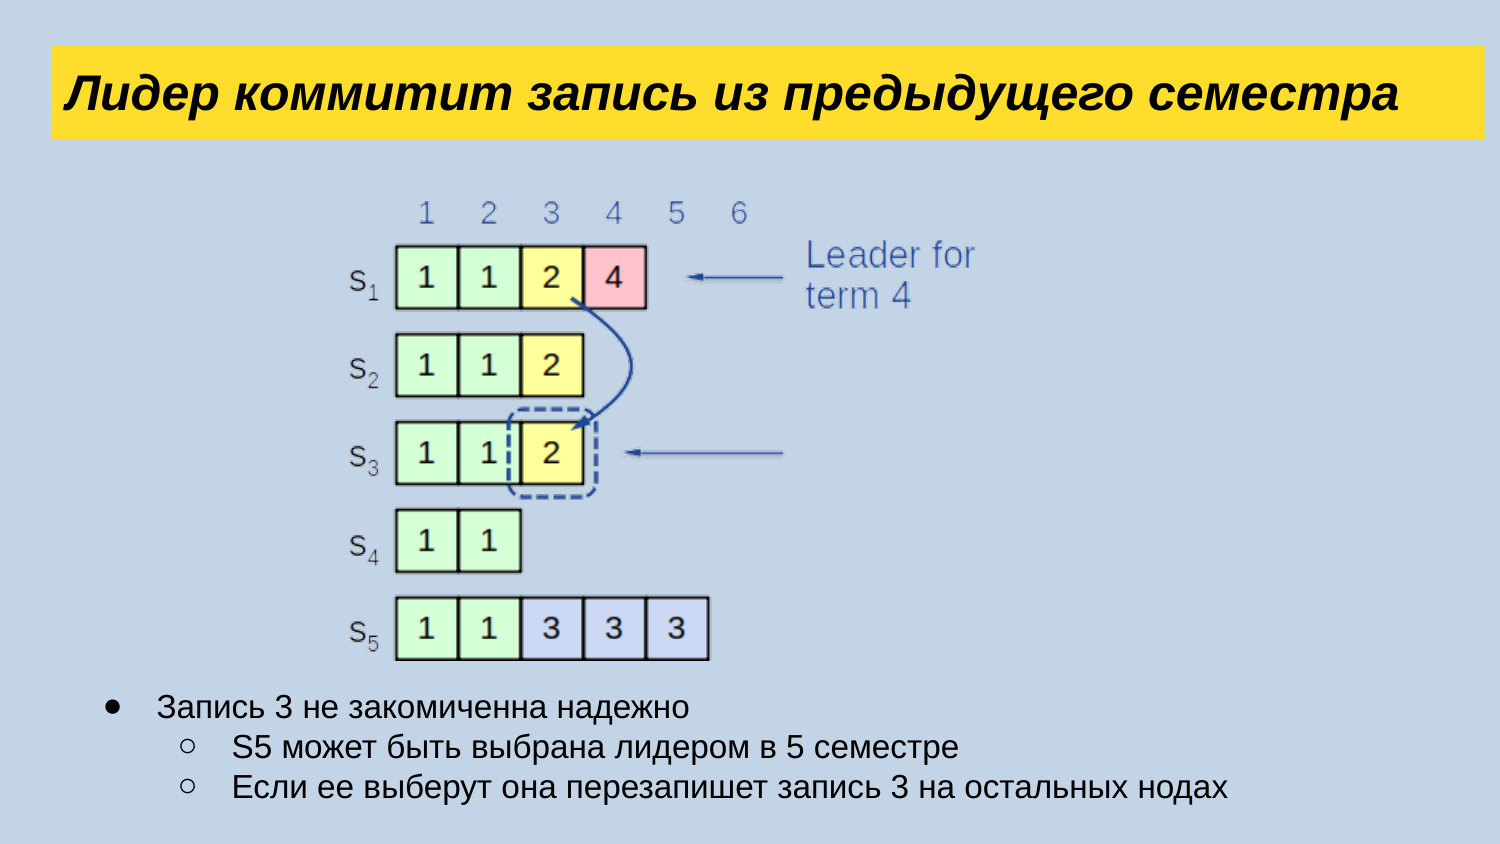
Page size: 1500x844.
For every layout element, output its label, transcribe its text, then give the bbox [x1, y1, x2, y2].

text_box Запись 3 не закомиченна надежно S5 может быть выбрана лидером в 5 семестре Если ее выберут она перезапишет запись 3 на остальных нодах [66, 670, 1465, 832]
text_box Лидер коммитит запись из предыдущего семестра [51, 45, 1485, 140]
picture [332, 183, 1018, 661]
